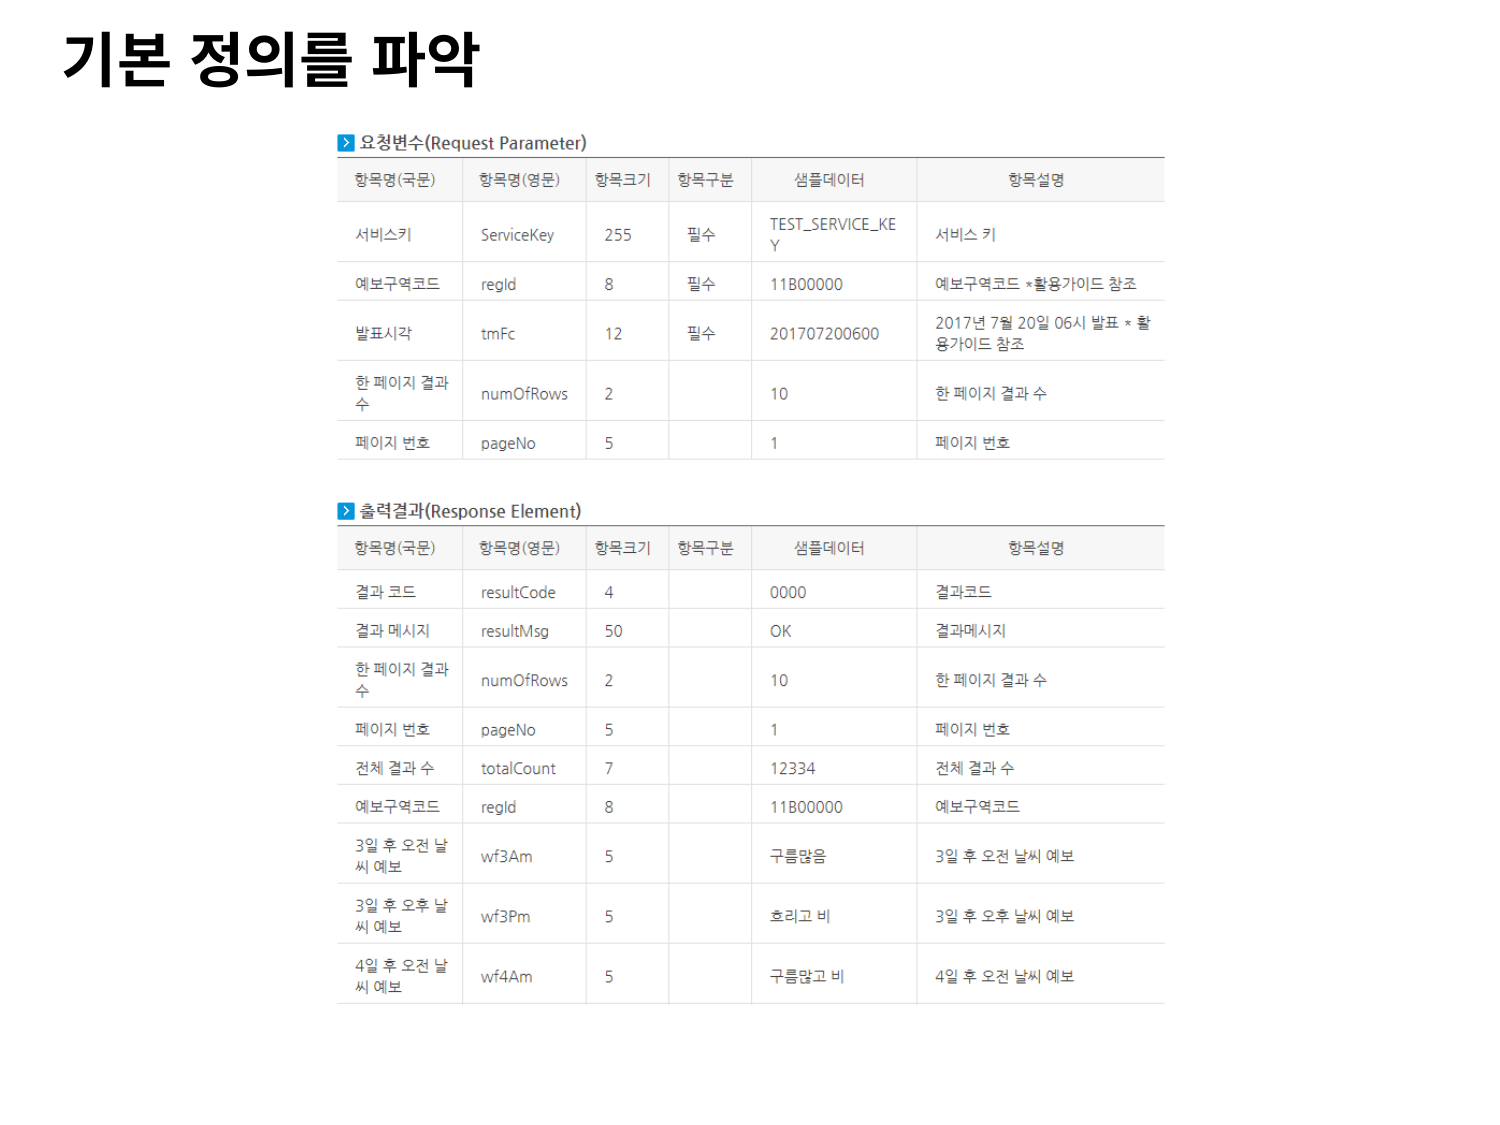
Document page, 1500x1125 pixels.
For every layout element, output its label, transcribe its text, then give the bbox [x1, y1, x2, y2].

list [330, 128, 1170, 1006]
title 기본 정의를 파악 [46, 11, 1454, 106]
